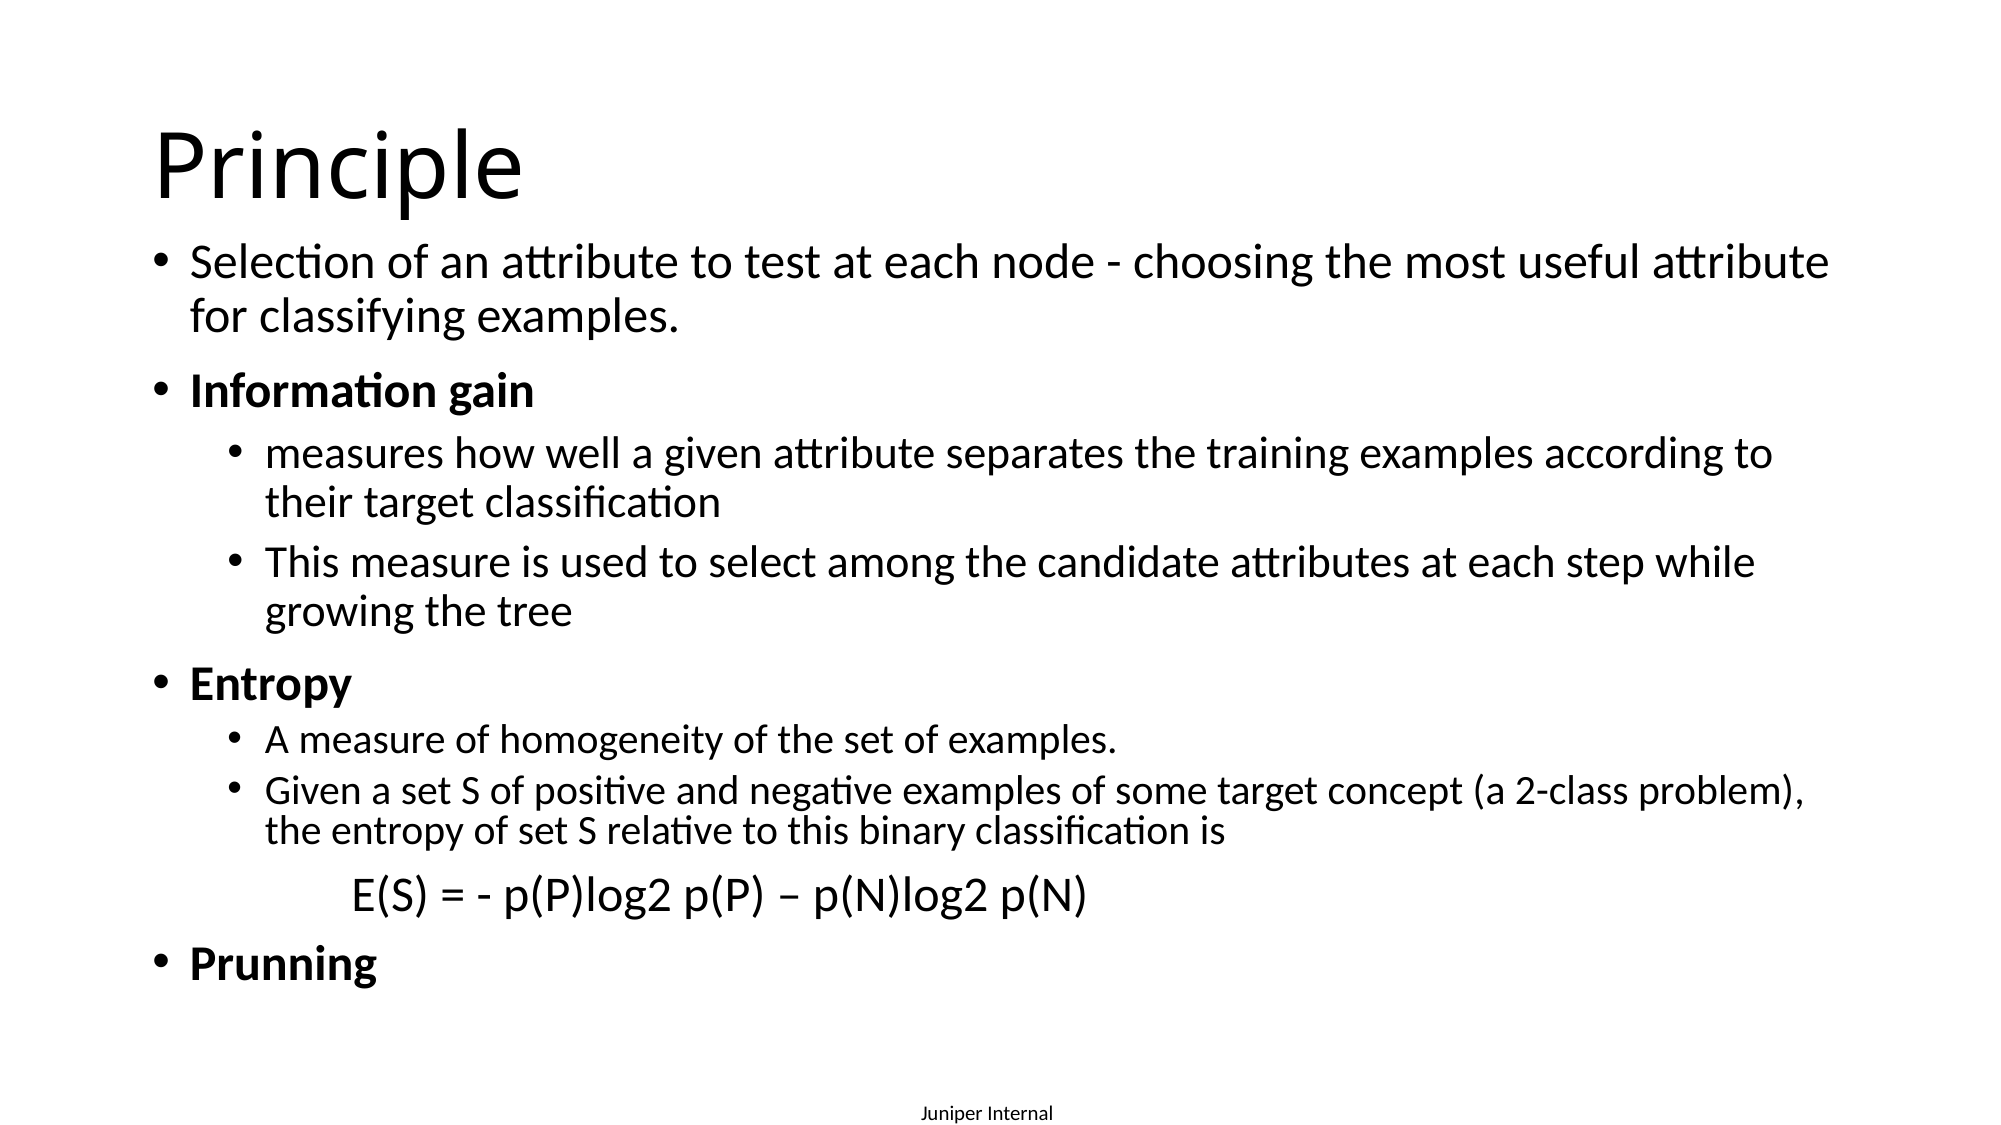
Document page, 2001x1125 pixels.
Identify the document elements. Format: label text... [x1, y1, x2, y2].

list Selection of an attribute to test at each node - choosing the most useful attribute for classifying examples. Information gain measures how well a given attribute separates the training examples according to their target classification This measure is used to select among the candidate attributes at each step while growing the tree Entropy A measure of homogeneity of the set of examples. Given a set S of positive and negative examples of some target concept (a 2-class problem), the entropy of set S relative to this binary classification is E(S) = - p(P)log2 p(P) – p(N)log2 p(N) Prunning [137, 228, 1863, 1014]
title Principle [137, 59, 1863, 228]
